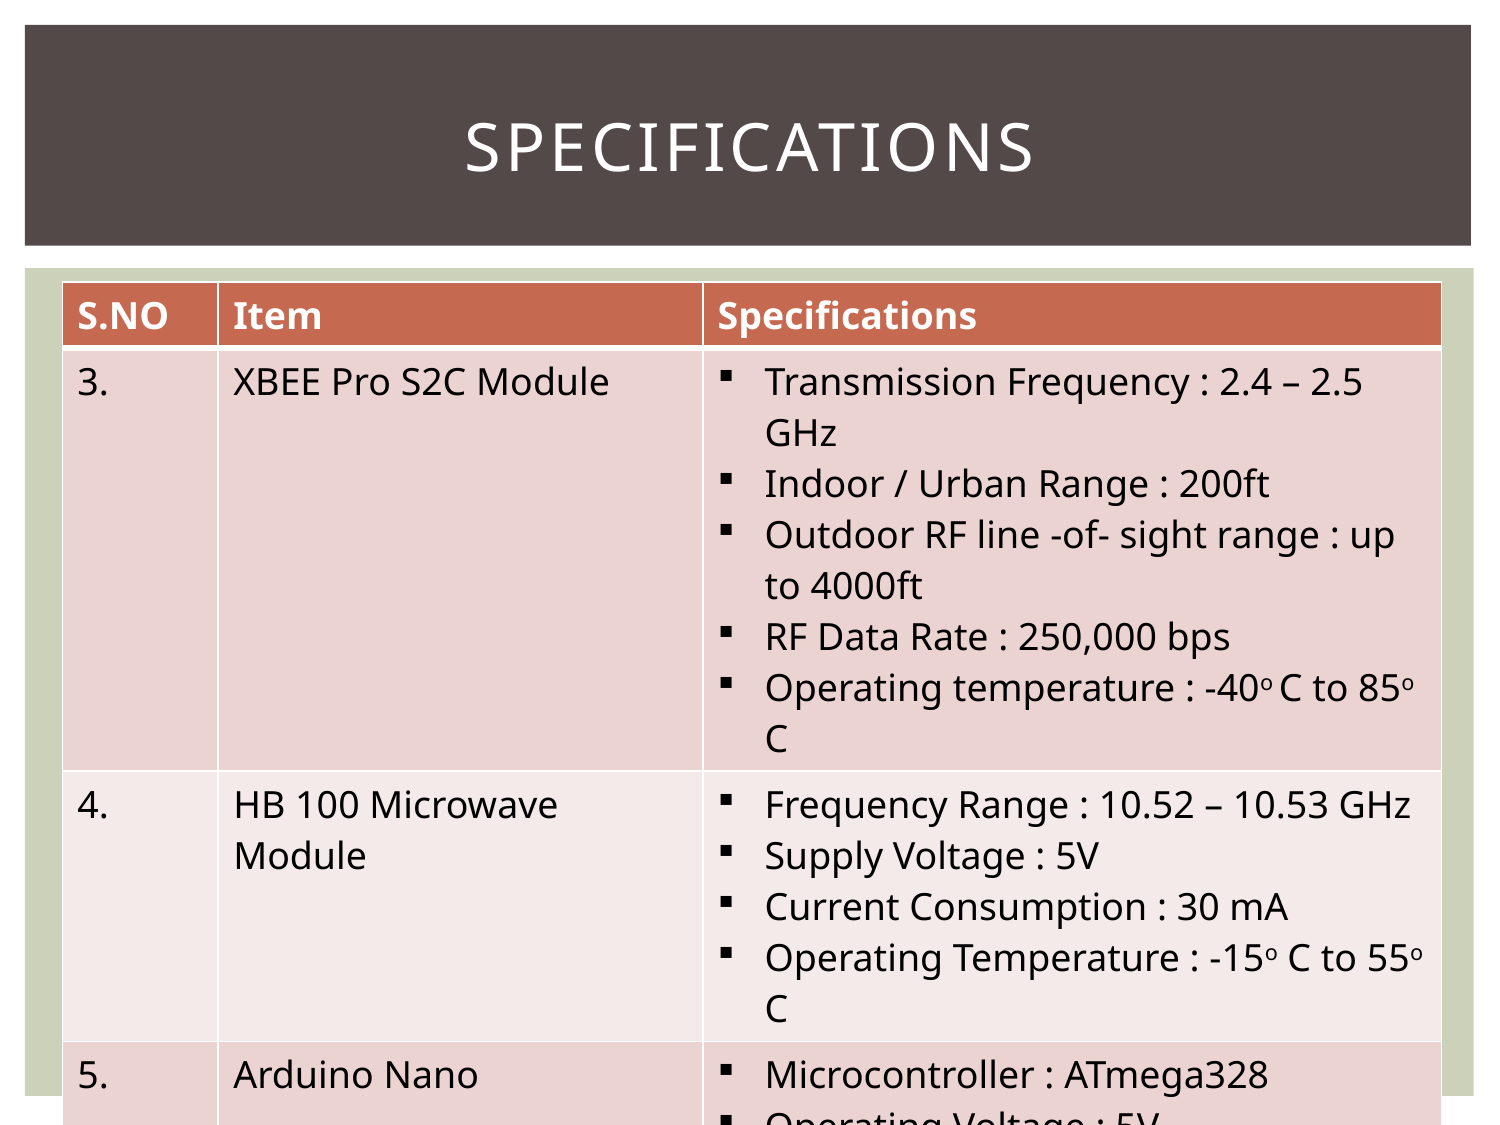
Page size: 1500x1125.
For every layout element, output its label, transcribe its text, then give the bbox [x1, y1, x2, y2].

table_cell Transmission Frequency : 2.4 – 2.5 GHz Indoor / Urban Range : 200ft Outdoor RF line -of- sight range : up to 4000ft RF Data Rate : 250,000 bps Operating temperature : -40o C to 85o C [704, 351, 1441, 770]
table_header Specifications [704, 283, 1441, 345]
table_cell 4. [63, 772, 217, 1041]
table_cell Arduino Nano [219, 1042, 702, 1125]
table_cell 3. [63, 351, 217, 770]
table_header Item [219, 283, 702, 345]
title Specifications [62, 58, 1438, 232]
table_header S.NO [63, 283, 217, 345]
table_cell Microcontroller : ATmega328 Operating Voltage : 5V Flash Memory : 32 KB SRAM : 2 KB Clock Speed : 16 MHz [704, 1042, 1441, 1125]
table_cell XBEE Pro S2C Module [219, 351, 702, 770]
table_cell Frequency Range : 10.52 – 10.53 GHz Supply Voltage : 5V Current Consumption : 30 mA Operating Temperature : -15o C to 55o C [704, 772, 1441, 1041]
table_cell HB 100 Microwave Module [219, 772, 702, 1041]
table_cell 5. [63, 1042, 217, 1125]
